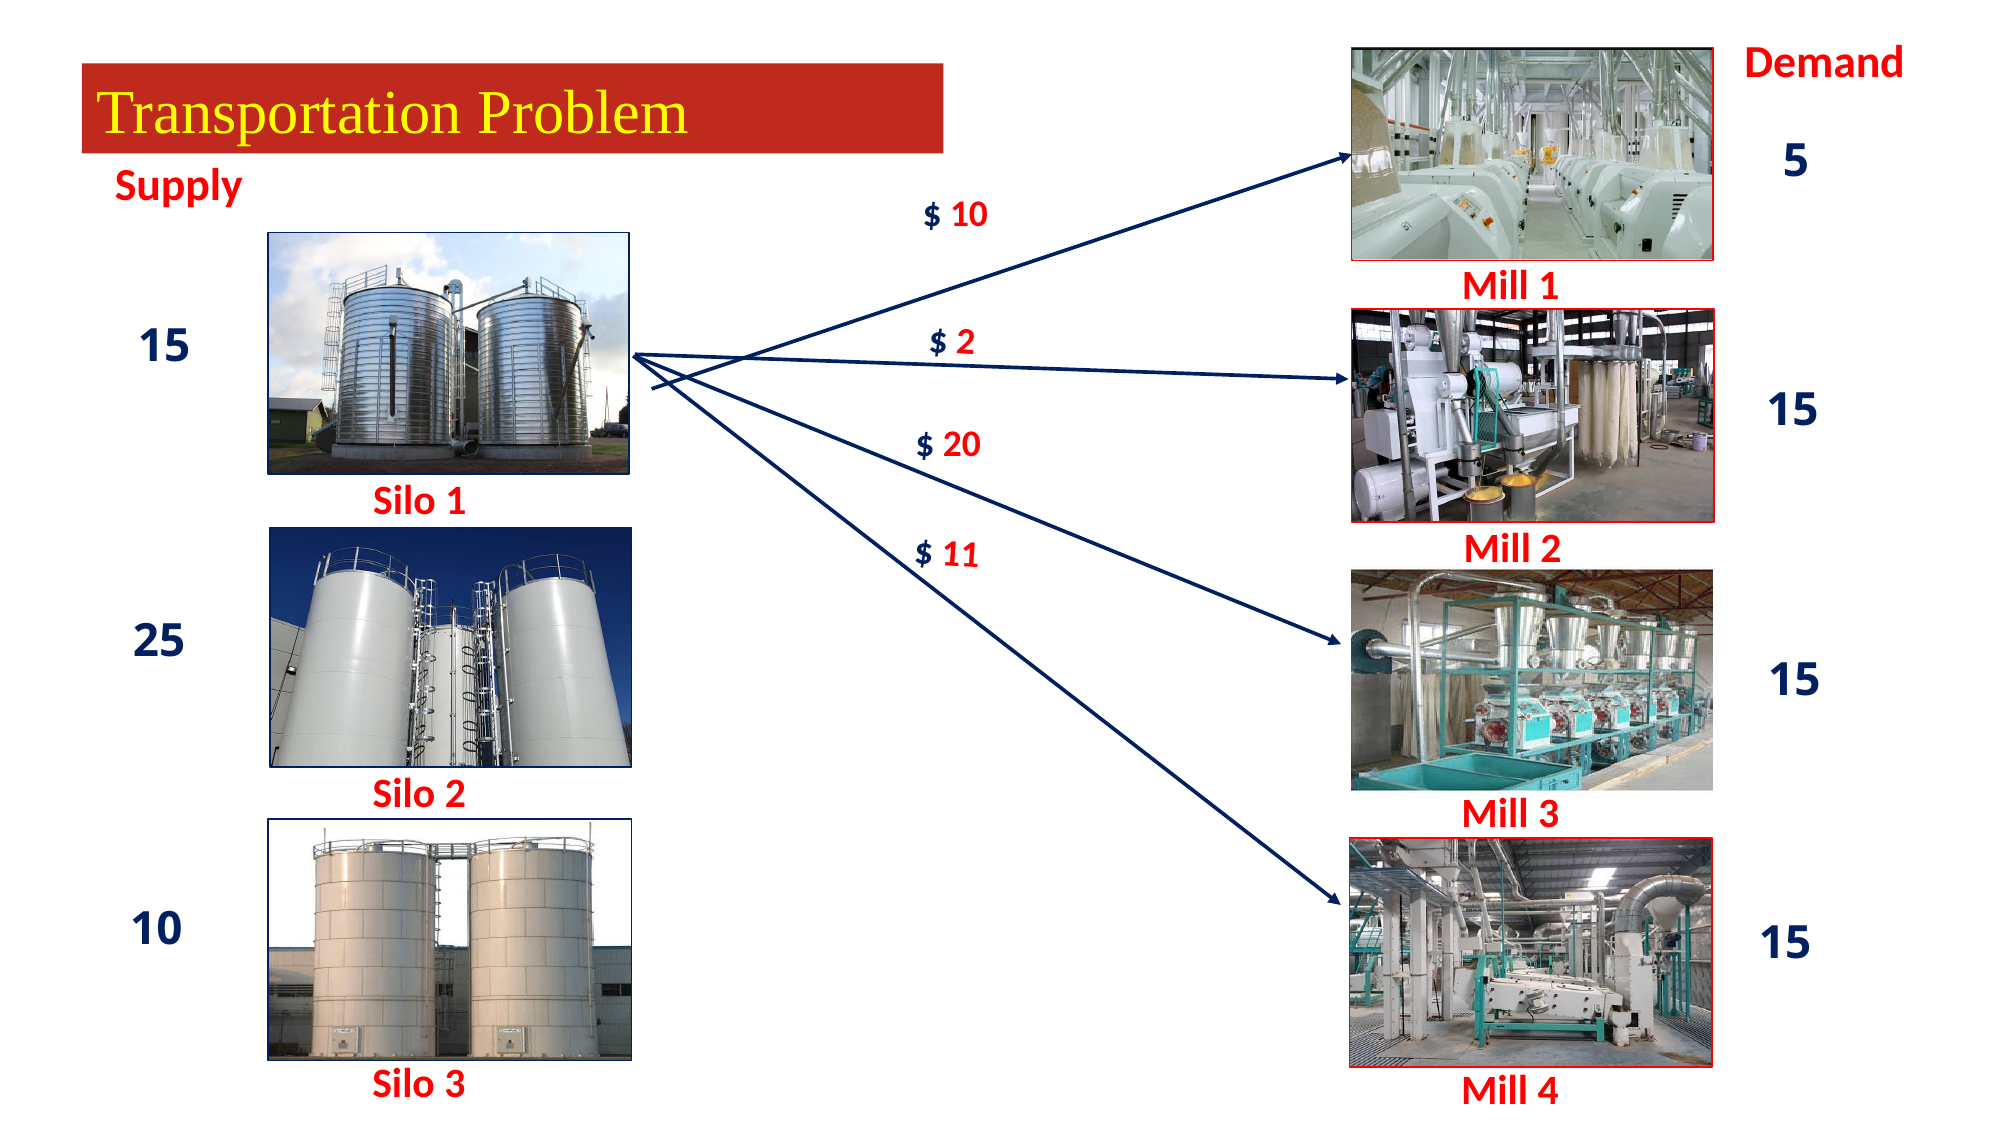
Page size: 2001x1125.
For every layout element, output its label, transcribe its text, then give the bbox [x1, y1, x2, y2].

text_box Demand [1729, 24, 1943, 95]
picture [1400, 559, 1713, 799]
text_box 15 [1743, 904, 1838, 975]
text_box Transportation Problem [81, 63, 944, 154]
picture [1400, 309, 1714, 522]
text_box 10 [115, 891, 209, 962]
text_box Mill 2 [1448, 530, 1637, 558]
picture [270, 527, 594, 767]
text_box Silo 1 [358, 482, 547, 526]
text_box Mill 3 [1446, 807, 1635, 837]
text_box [594, 110, 1400, 961]
picture [268, 819, 632, 1060]
picture [1351, 48, 1713, 261]
text_box 25 [117, 603, 212, 674]
text_box 15 [1753, 641, 1847, 712]
text_box Mill 4 [1446, 1076, 1635, 1120]
text_box 15 [1751, 372, 1845, 443]
text_box 5 [1767, 123, 1838, 194]
picture [268, 233, 594, 474]
picture [1350, 838, 1712, 1067]
text_box Silo 2 [357, 775, 546, 817]
text_box 15 [122, 308, 217, 379]
text_box Silo 3 [357, 1068, 546, 1114]
text_box Mill 1 [1446, 270, 1635, 308]
text_box Supply [99, 154, 288, 218]
